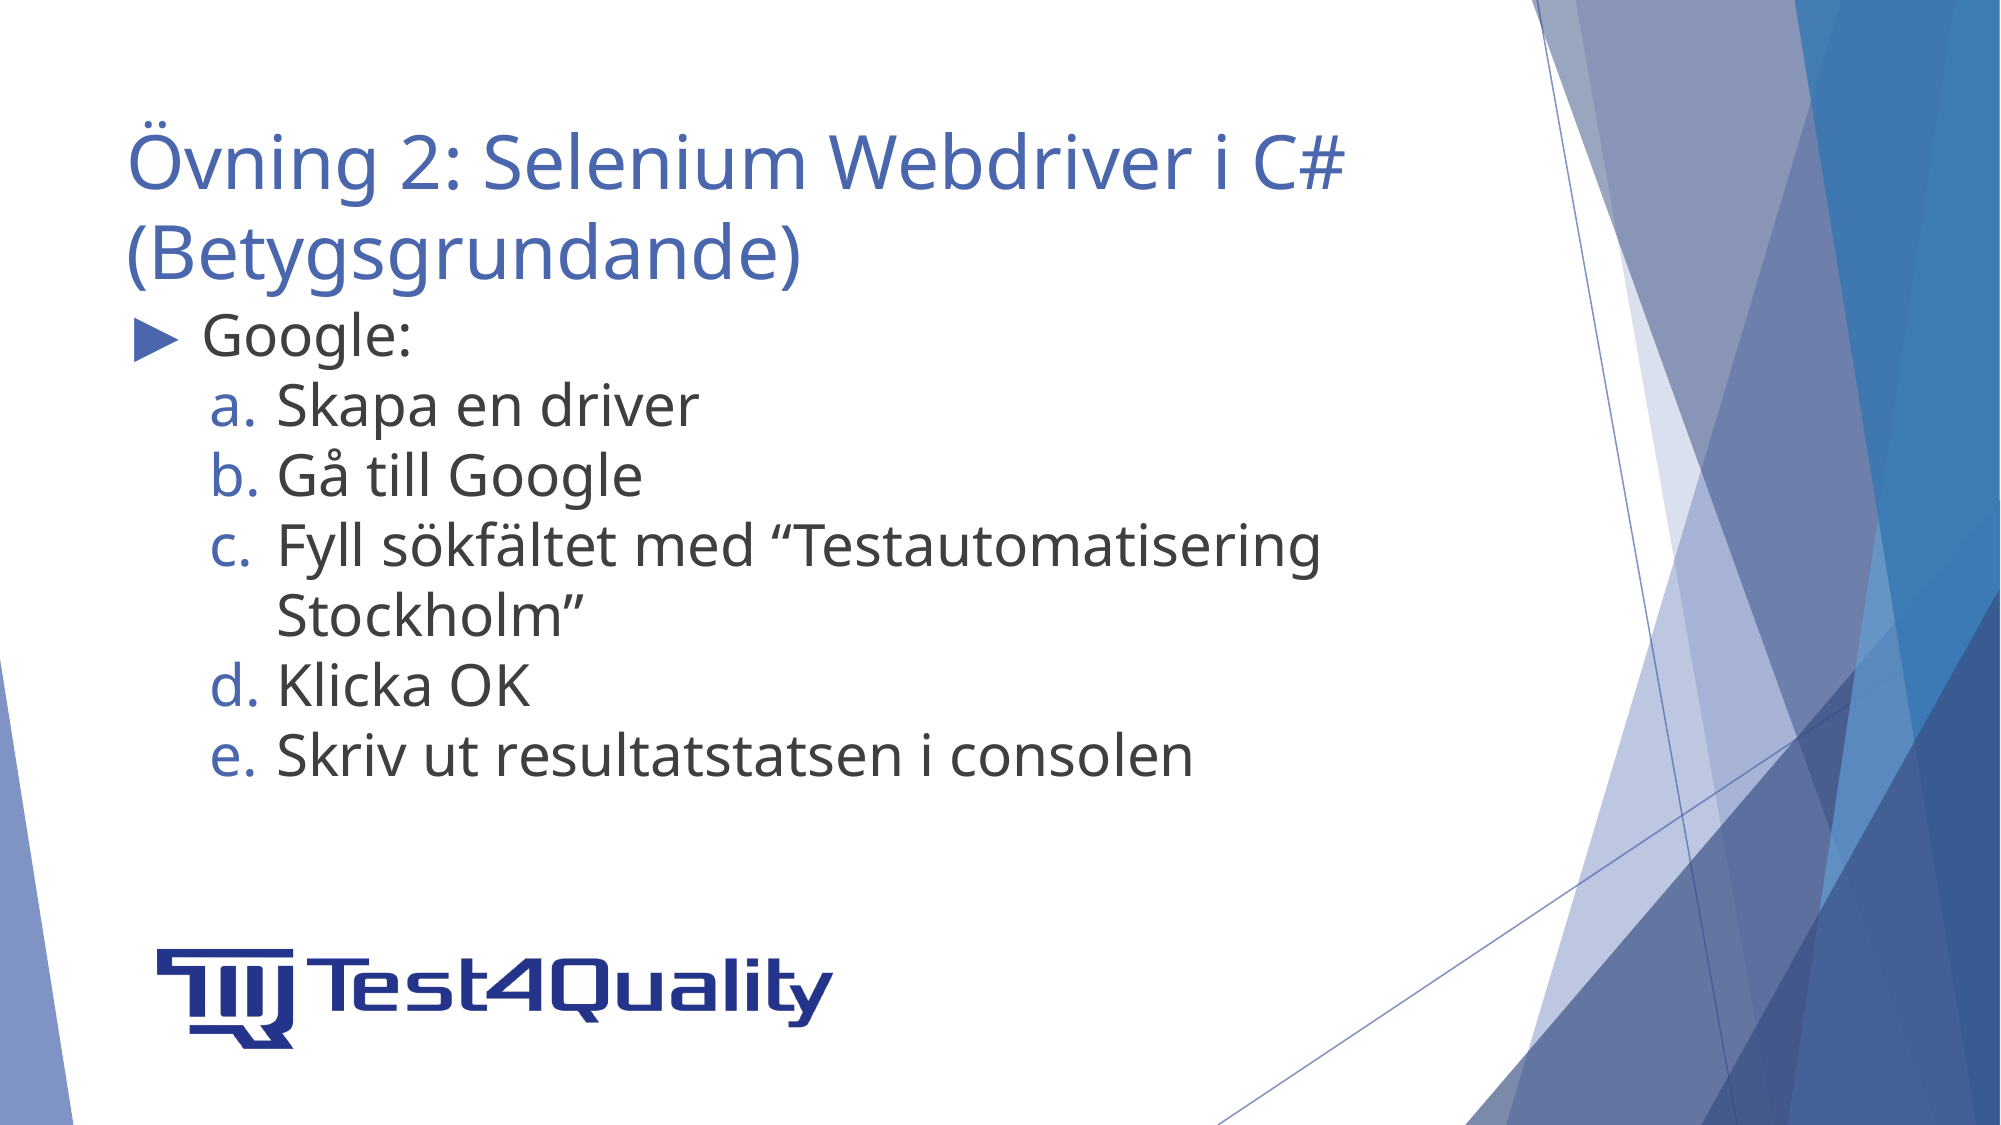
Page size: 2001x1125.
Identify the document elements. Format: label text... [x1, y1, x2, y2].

picture [135, 849, 854, 1125]
list Google: Skapa en driver Gå till Google Fyll sökfältet med “Testautomatisering Stockholm” Klicka OK Skriv ut resultatstatsen i consolen [111, 282, 1522, 920]
title Övning 2: Selenium Webdriver i C# (Betygsgrundande) [111, 99, 1522, 282]
